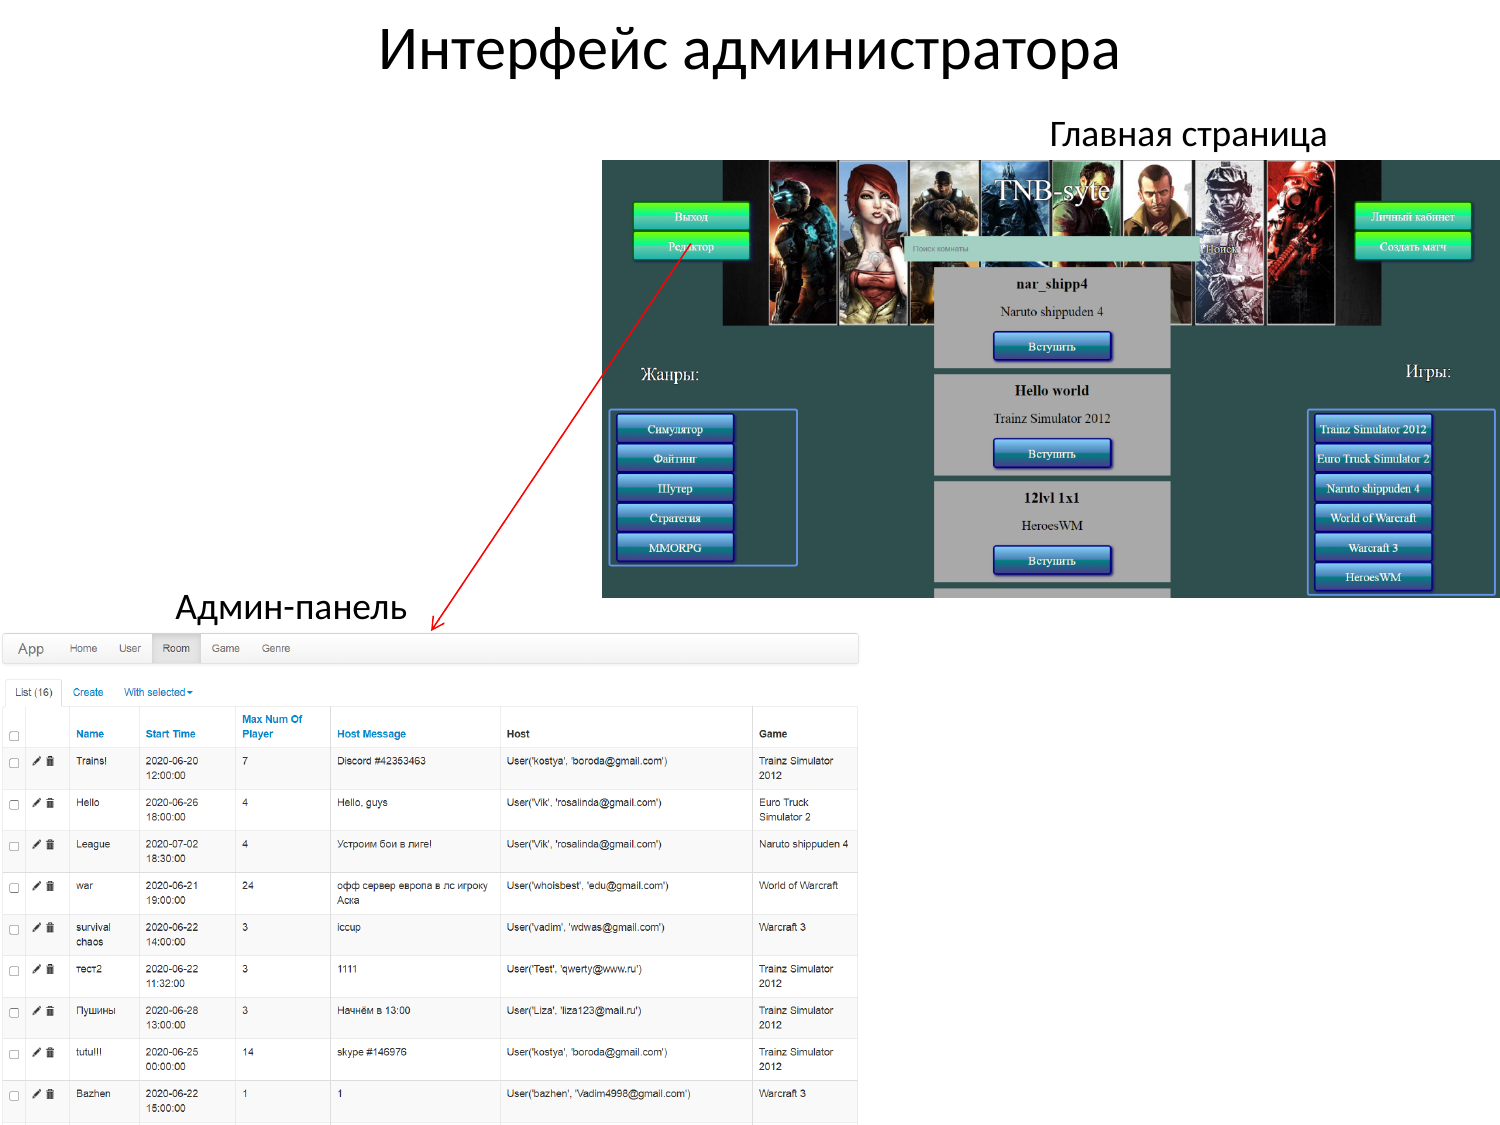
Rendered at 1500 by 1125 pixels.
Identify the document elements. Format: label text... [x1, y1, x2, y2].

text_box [430, 243, 692, 632]
picture [601, 160, 1500, 599]
picture [0, 630, 863, 1125]
title Интерфейс администратора [75, 0, 1425, 90]
text_box Главная страница [1035, 101, 1344, 159]
text_box Админ-панель [160, 574, 423, 629]
